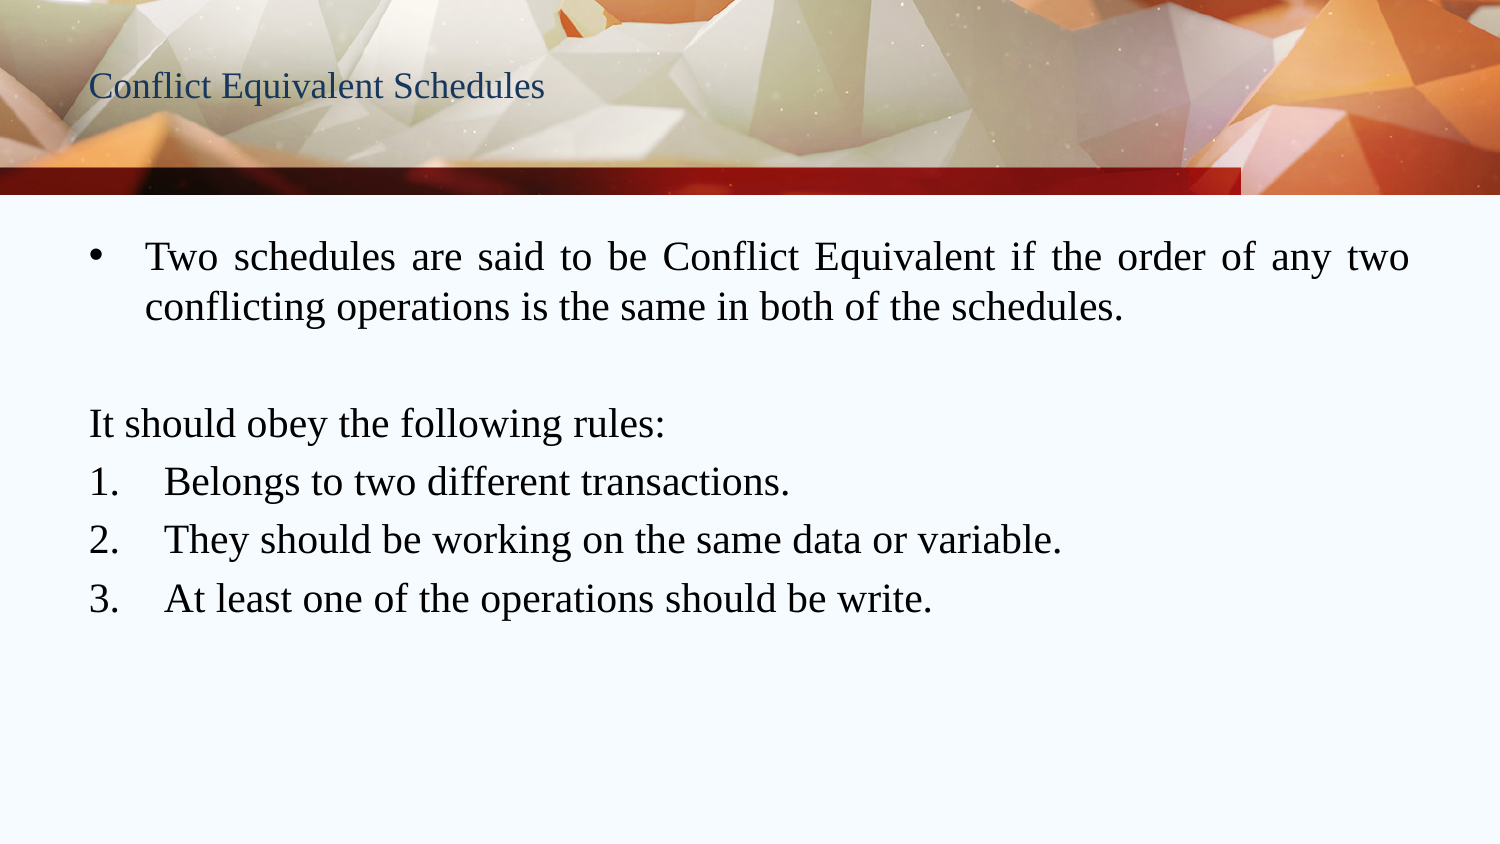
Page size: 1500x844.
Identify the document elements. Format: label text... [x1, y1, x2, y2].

list Two schedules are said to be Conflict Equivalent if the order of any two conflicting operations is the same in both of the schedules. It should obey the following rules: Belongs to two different transactions. They should be working on the same data or variable. At least one of the operations should be write. [73, 221, 1427, 711]
picture [0, 0, 1500, 844]
title Conflict Equivalent Schedules [73, 21, 1427, 147]
